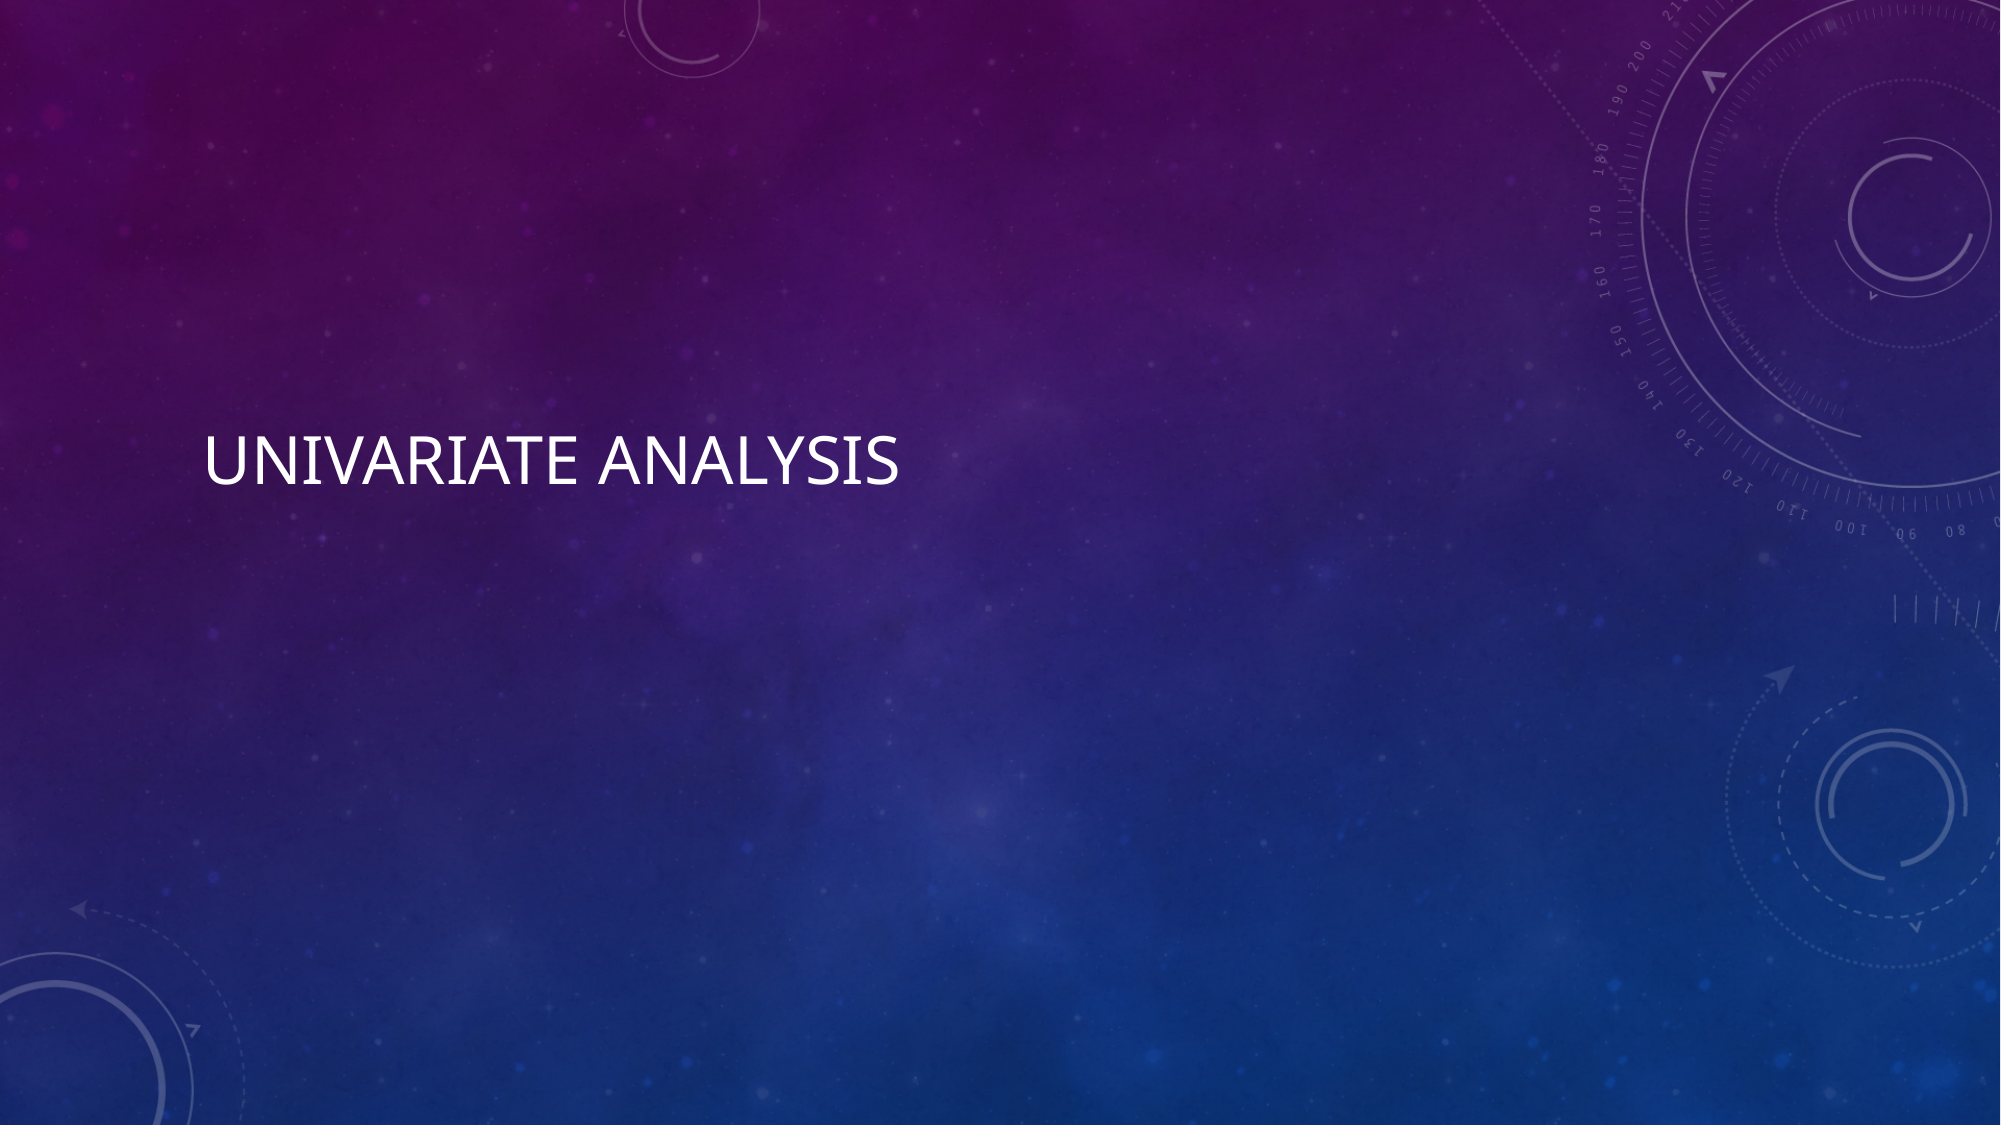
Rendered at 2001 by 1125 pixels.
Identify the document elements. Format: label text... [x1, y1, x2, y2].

picture [0, 0, 2001, 1125]
title Univariate analysis [187, 336, 1813, 580]
